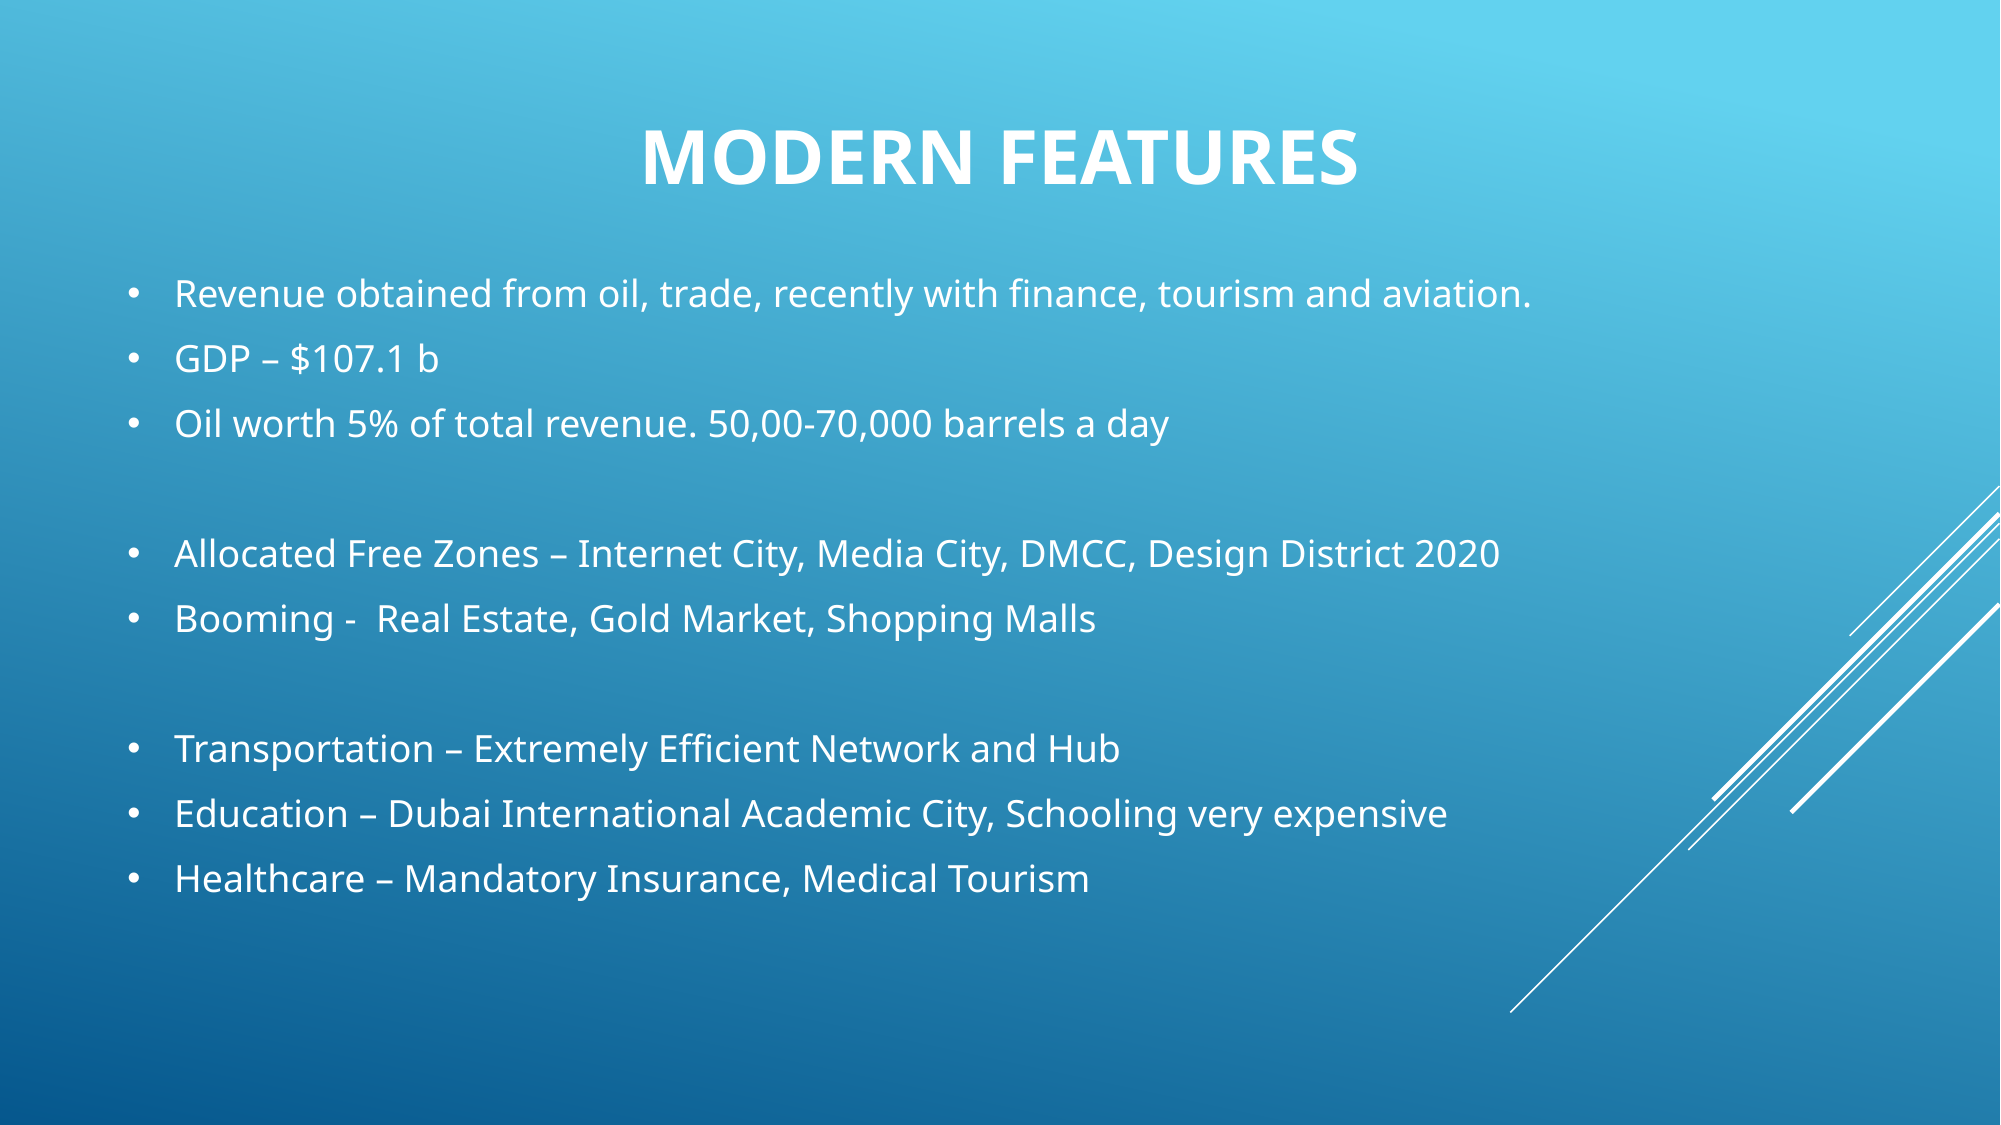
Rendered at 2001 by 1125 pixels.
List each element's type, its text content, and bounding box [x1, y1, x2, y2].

title MODERN FEATURES [300, 76, 1700, 207]
list Revenue obtained from oil, trade, recently with finance, tourism and aviation. GDP – $107.1 b Oil worth 5% of total revenue. 50,00-70,000 barrels a day Allocated Free Zones – Internet City, Media City, DMCC, Design District 2020 Booming - Real Estate, Gold Market, Shopping Malls Transportation – Extremely Efficient Network and Hub Education – Dubai International Academic City, Schooling very expensive Healthcare – Mandatory Insurance, Medical Tourism [112, 262, 1957, 984]
